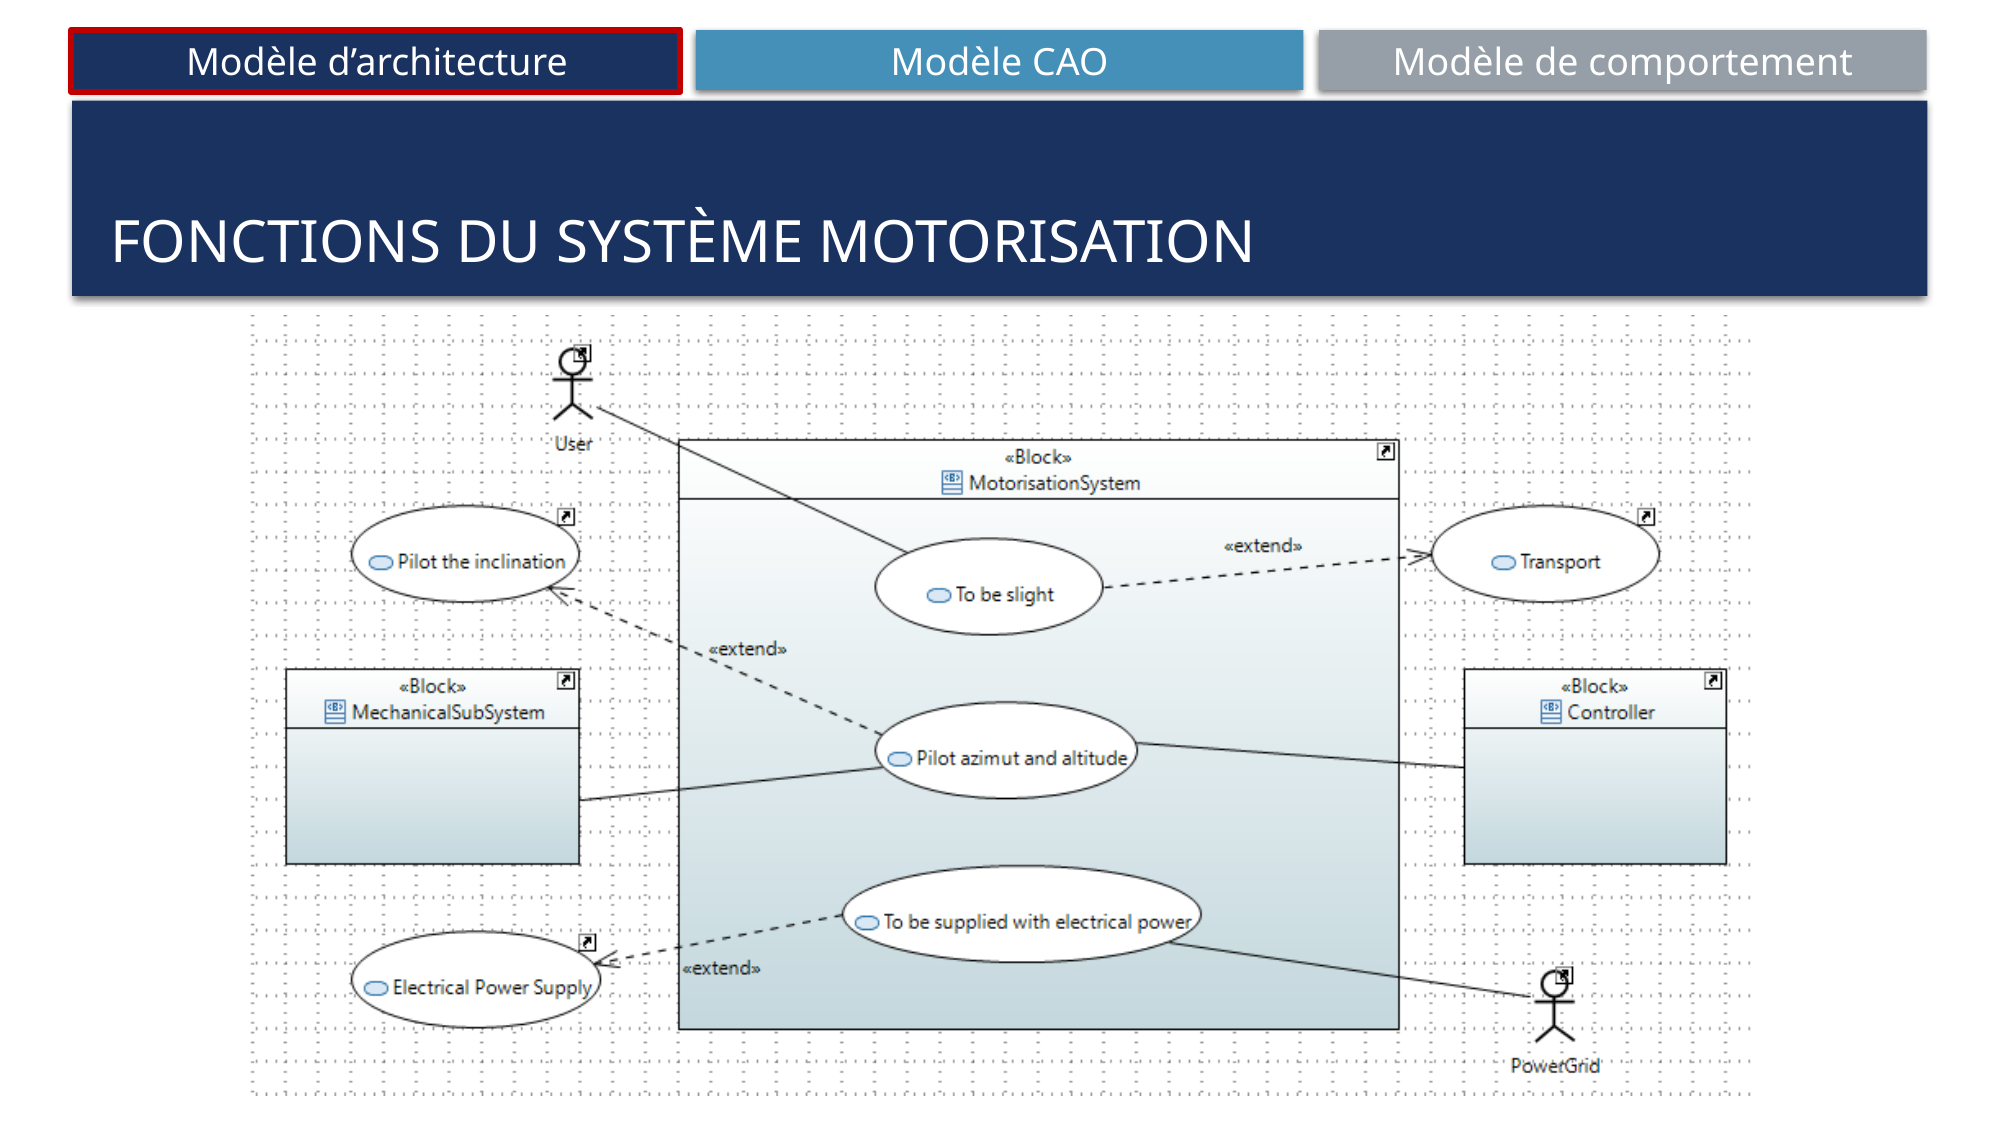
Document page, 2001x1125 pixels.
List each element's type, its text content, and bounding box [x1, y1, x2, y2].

picture [248, 314, 1752, 1096]
title Fonctions du système Motorisation [95, 115, 1905, 282]
text_box [69, 28, 682, 94]
